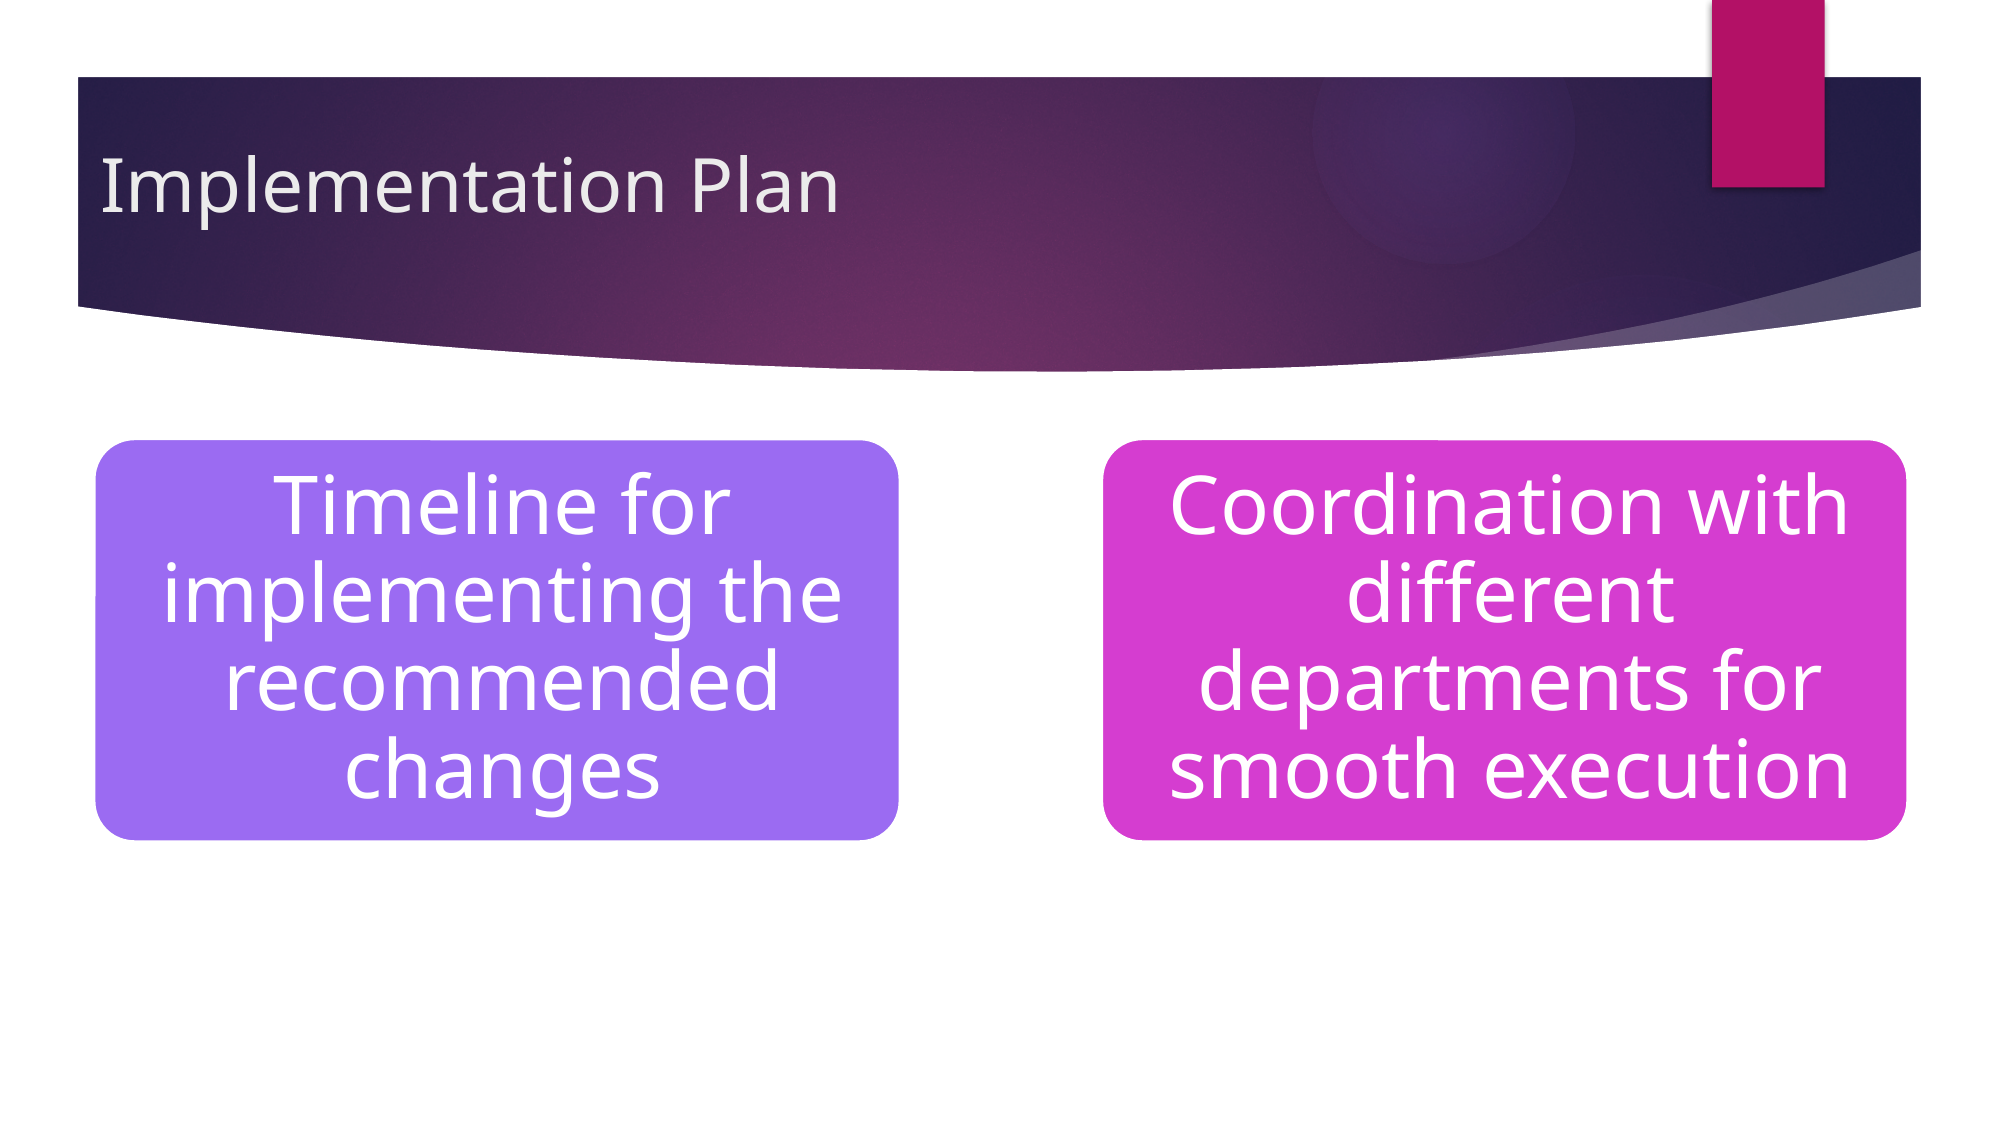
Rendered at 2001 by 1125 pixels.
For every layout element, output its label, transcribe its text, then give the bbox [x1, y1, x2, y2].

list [93, 317, 1909, 964]
title Implementation Plan [85, 129, 1909, 303]
